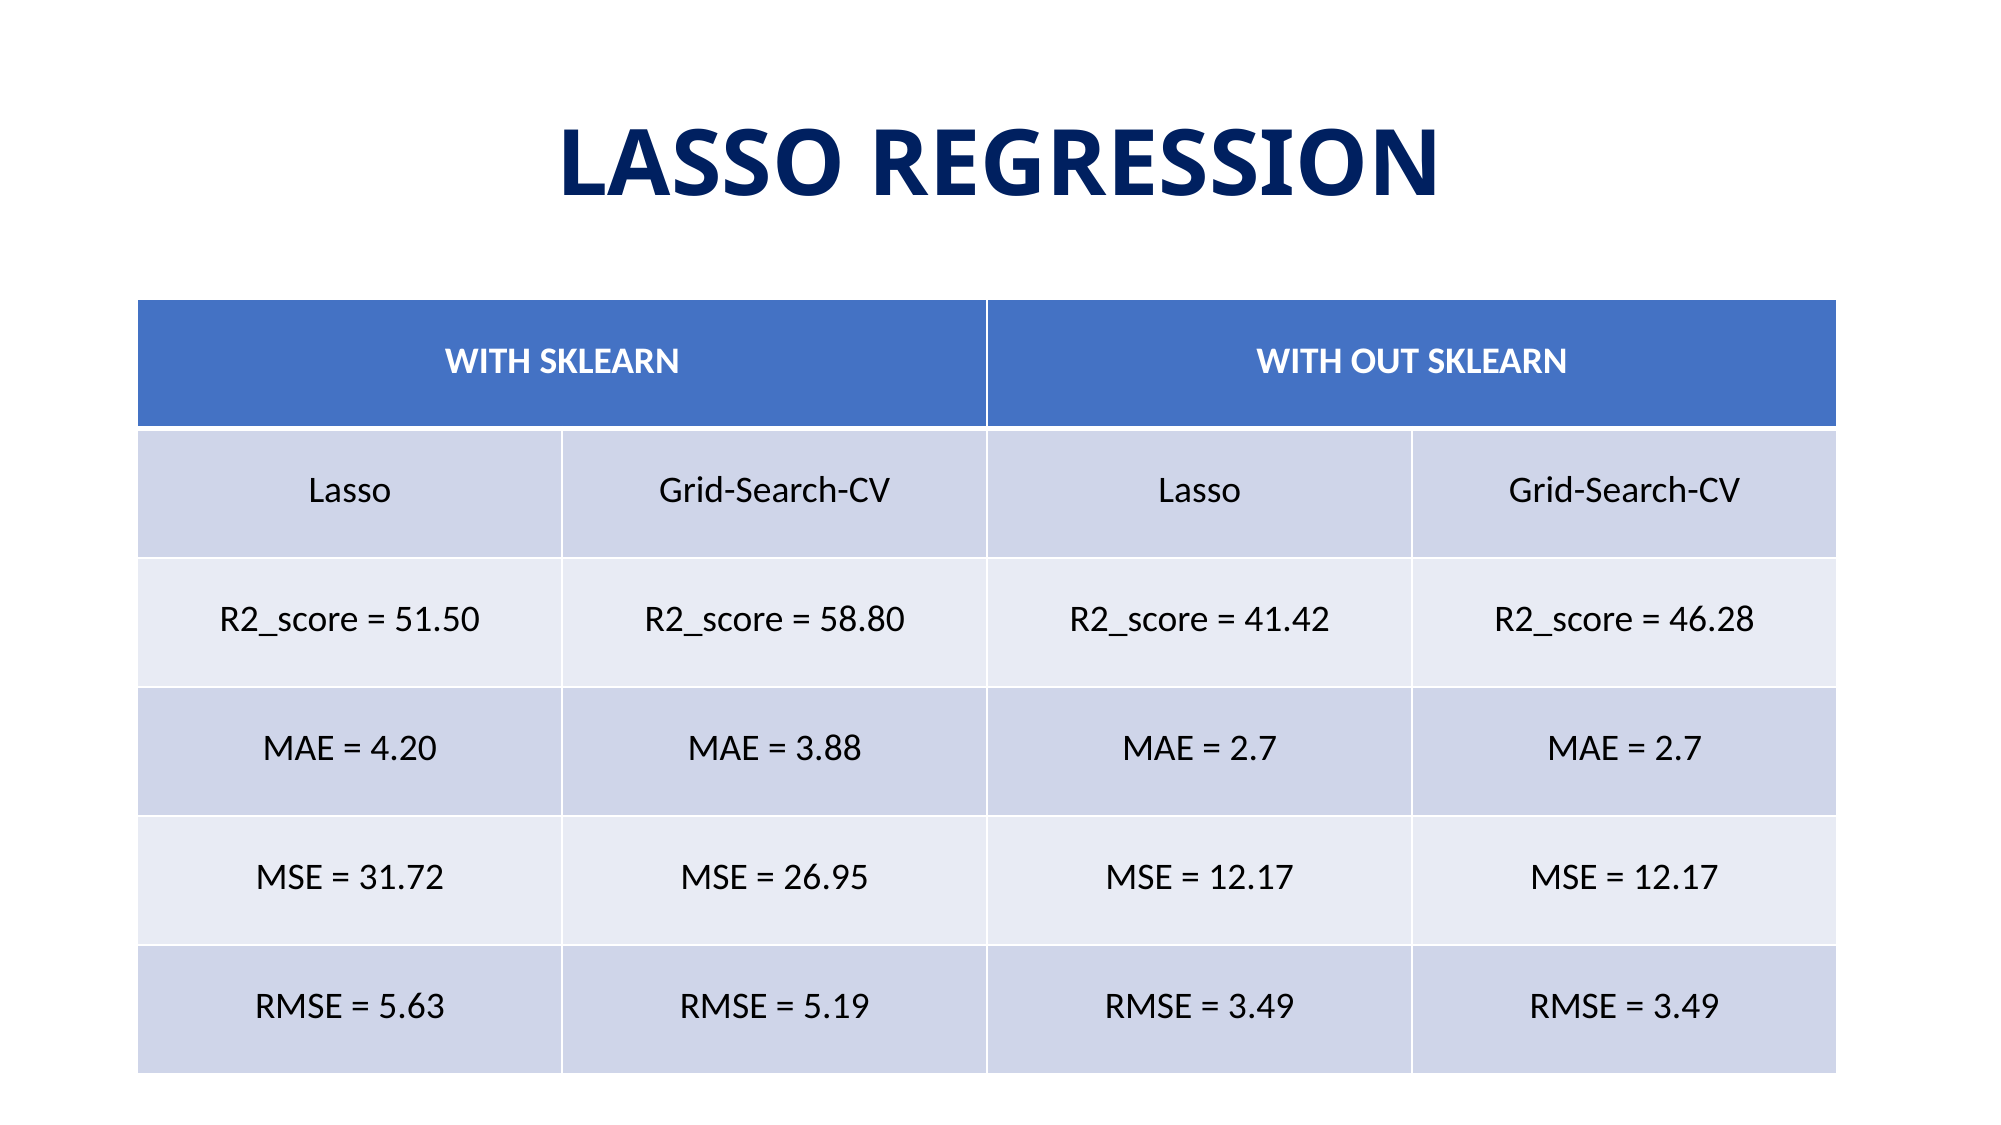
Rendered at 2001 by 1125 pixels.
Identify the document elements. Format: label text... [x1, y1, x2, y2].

table_cell R2_score = 51.50 [138, 559, 561, 686]
table_cell MSE = 26.95 [563, 817, 986, 944]
table_cell Lasso [138, 431, 561, 557]
table_cell MAE = 3.88 [563, 688, 986, 815]
table_cell MAE = 4.20 [138, 688, 561, 815]
table_header WITH OUT SKLEARN [988, 300, 1836, 426]
table_cell RMSE = 5.19 [563, 946, 986, 1073]
table_cell MSE = 12.17 [988, 817, 1411, 944]
table_cell R2_score = 58.80 [563, 559, 986, 686]
table_cell MAE = 2.7 [988, 688, 1411, 815]
table_cell RMSE = 3.49 [1413, 946, 1836, 1073]
table_cell R2_score = 41.42 [988, 559, 1411, 686]
table_cell R2_score = 46.28 [1413, 559, 1836, 686]
table_cell MAE = 2.7 [1413, 688, 1836, 815]
table_cell MSE = 12.17 [1413, 817, 1836, 944]
table_cell MSE = 31.72 [138, 817, 561, 944]
table_cell RMSE = 3.49 [988, 946, 1411, 1073]
table_header WITH SKLEARN [138, 300, 986, 426]
table_cell Lasso [988, 431, 1411, 557]
table_cell Grid-Search-CV [1413, 431, 1836, 557]
table_cell Grid-Search-CV [563, 431, 986, 557]
title LASSO REGRESSION [137, 57, 1863, 275]
table_cell RMSE = 5.63 [138, 946, 561, 1073]
